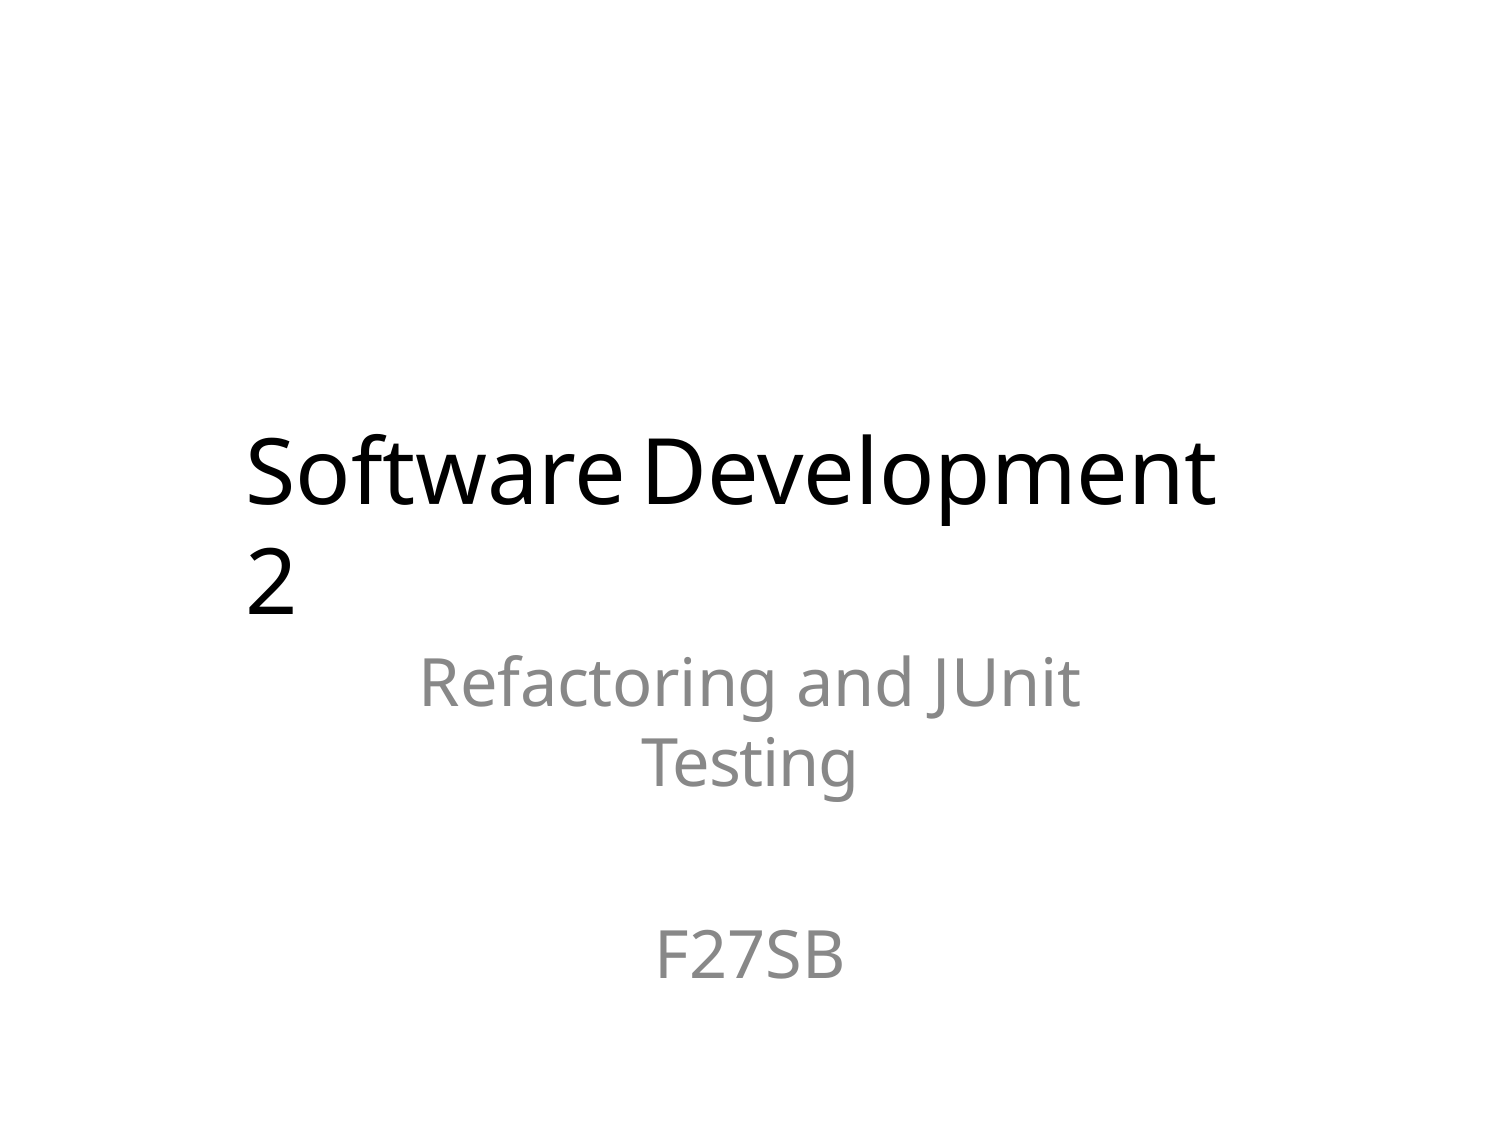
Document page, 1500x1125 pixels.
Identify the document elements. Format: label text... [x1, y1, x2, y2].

text_box Refactoring and JUnit Testing F27SB [310, 637, 1191, 992]
title Software Development 2 [243, 410, 1258, 633]
